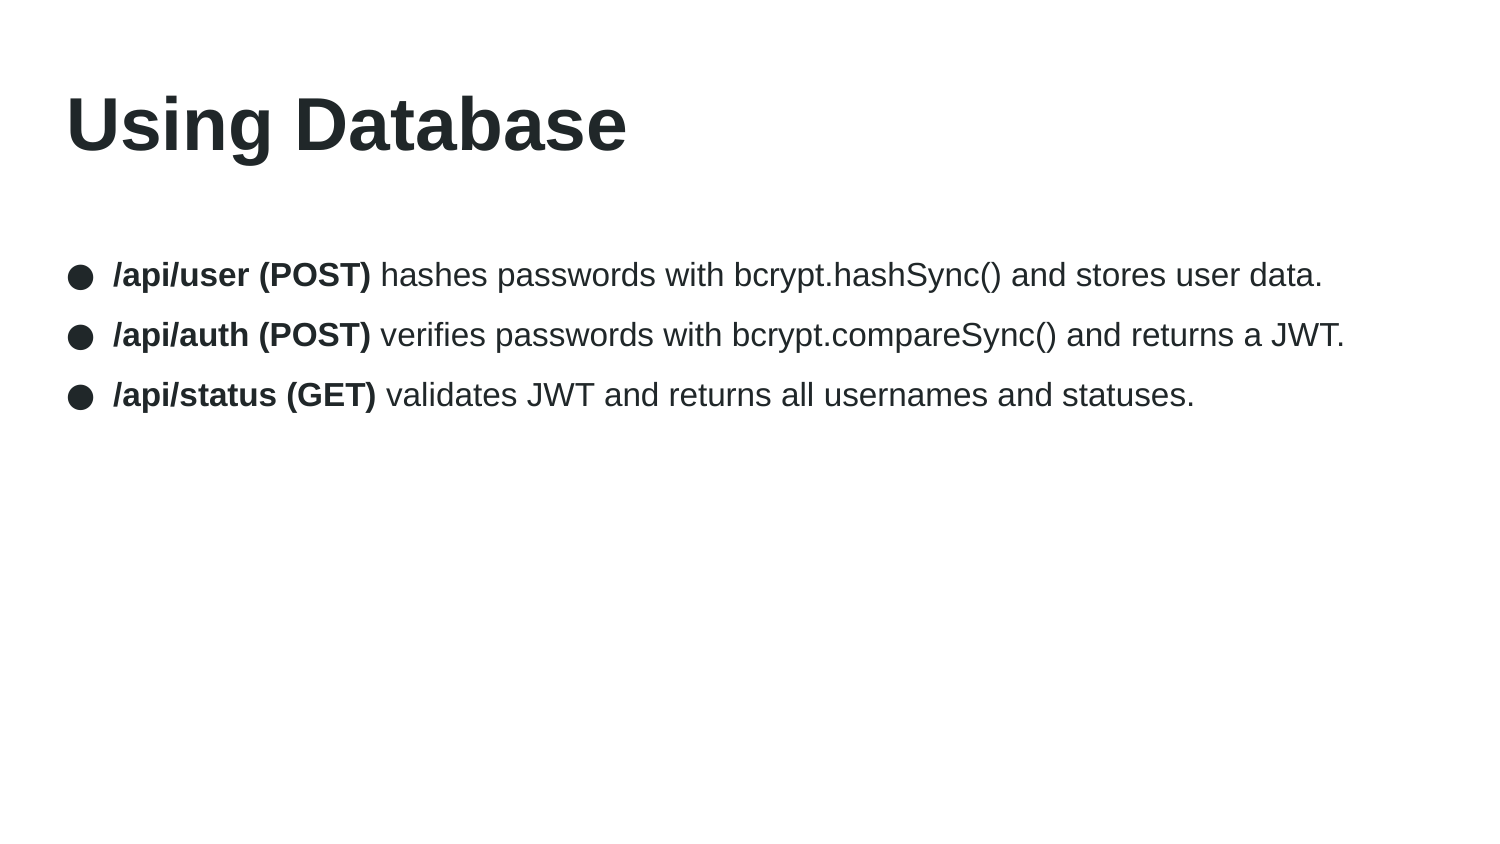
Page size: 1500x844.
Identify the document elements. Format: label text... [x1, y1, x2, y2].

title Using Database [51, 72, 1449, 167]
list /api/user (POST) hashes passwords with bcrypt.hashSync() and stores user data. /api/auth (POST) verifies passwords with bcrypt.compareSync() and returns a JWT. /api/status (GET) validates JWT and returns all usernames and statuses. [51, 78, 1391, 569]
